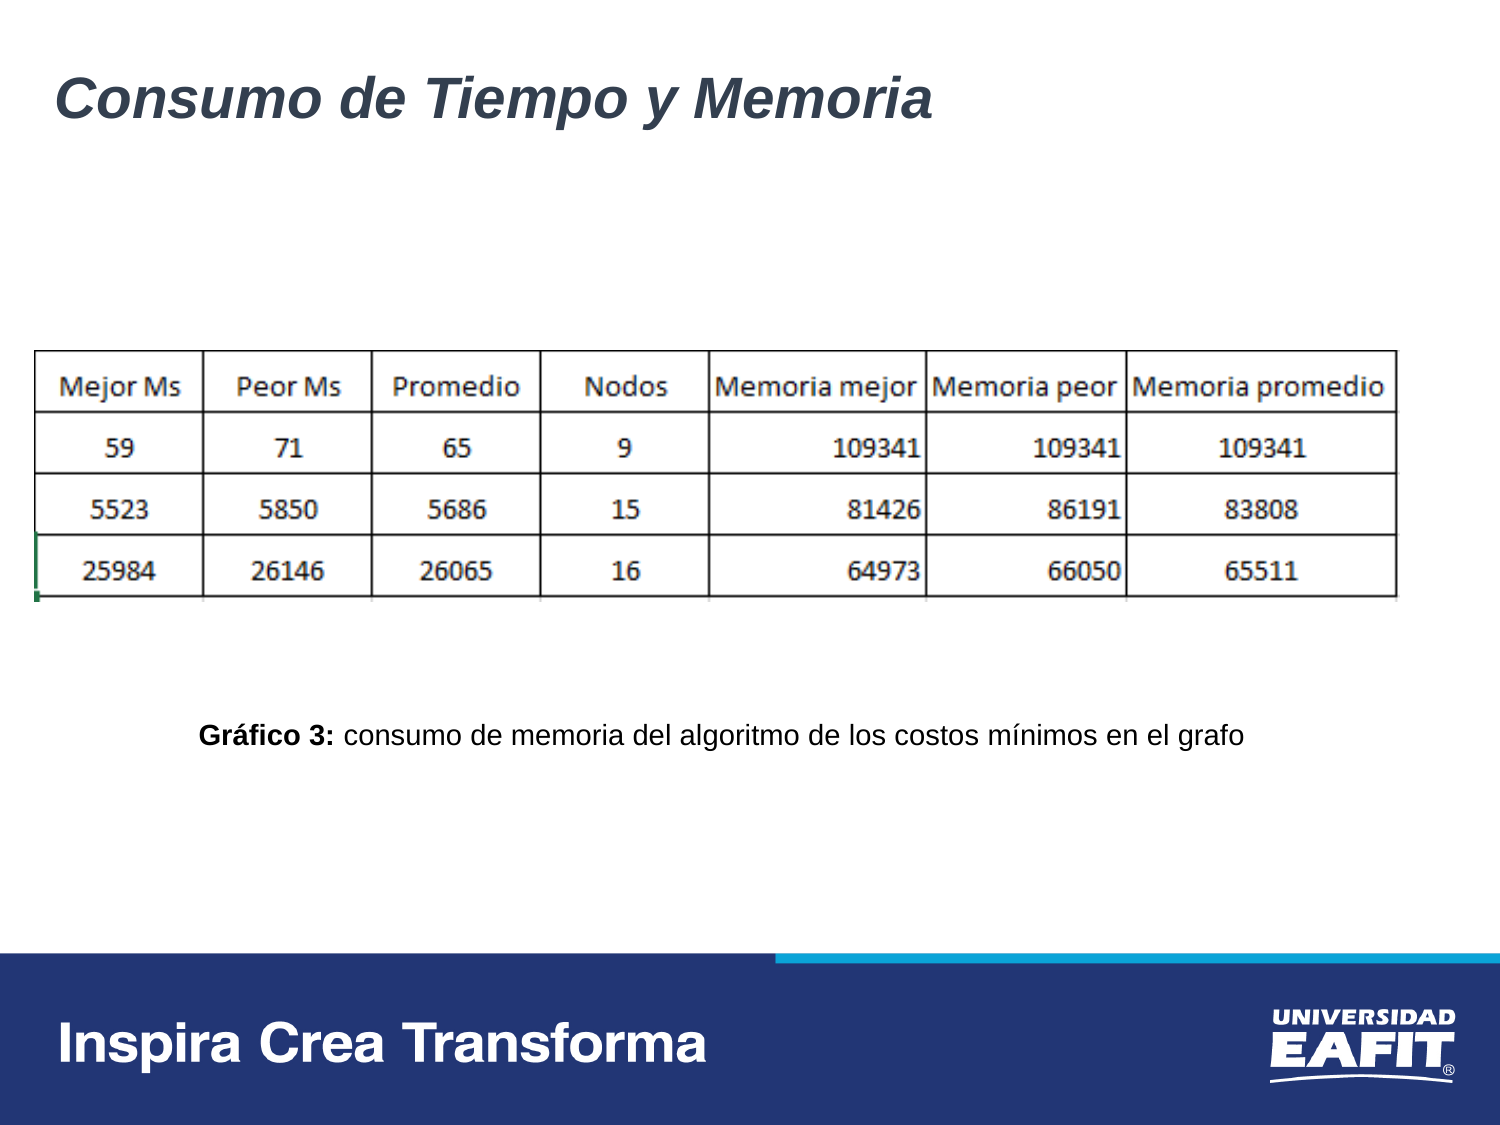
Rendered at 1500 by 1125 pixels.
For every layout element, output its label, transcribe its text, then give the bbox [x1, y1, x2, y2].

text_box Consumo de Tiempo y Memoria [39, 49, 1334, 151]
text_box Gráfico 3: consumo de memoria del algoritmo de los costos mínimos en el grafo [129, 708, 1315, 789]
picture [0, 0, 1500, 1125]
